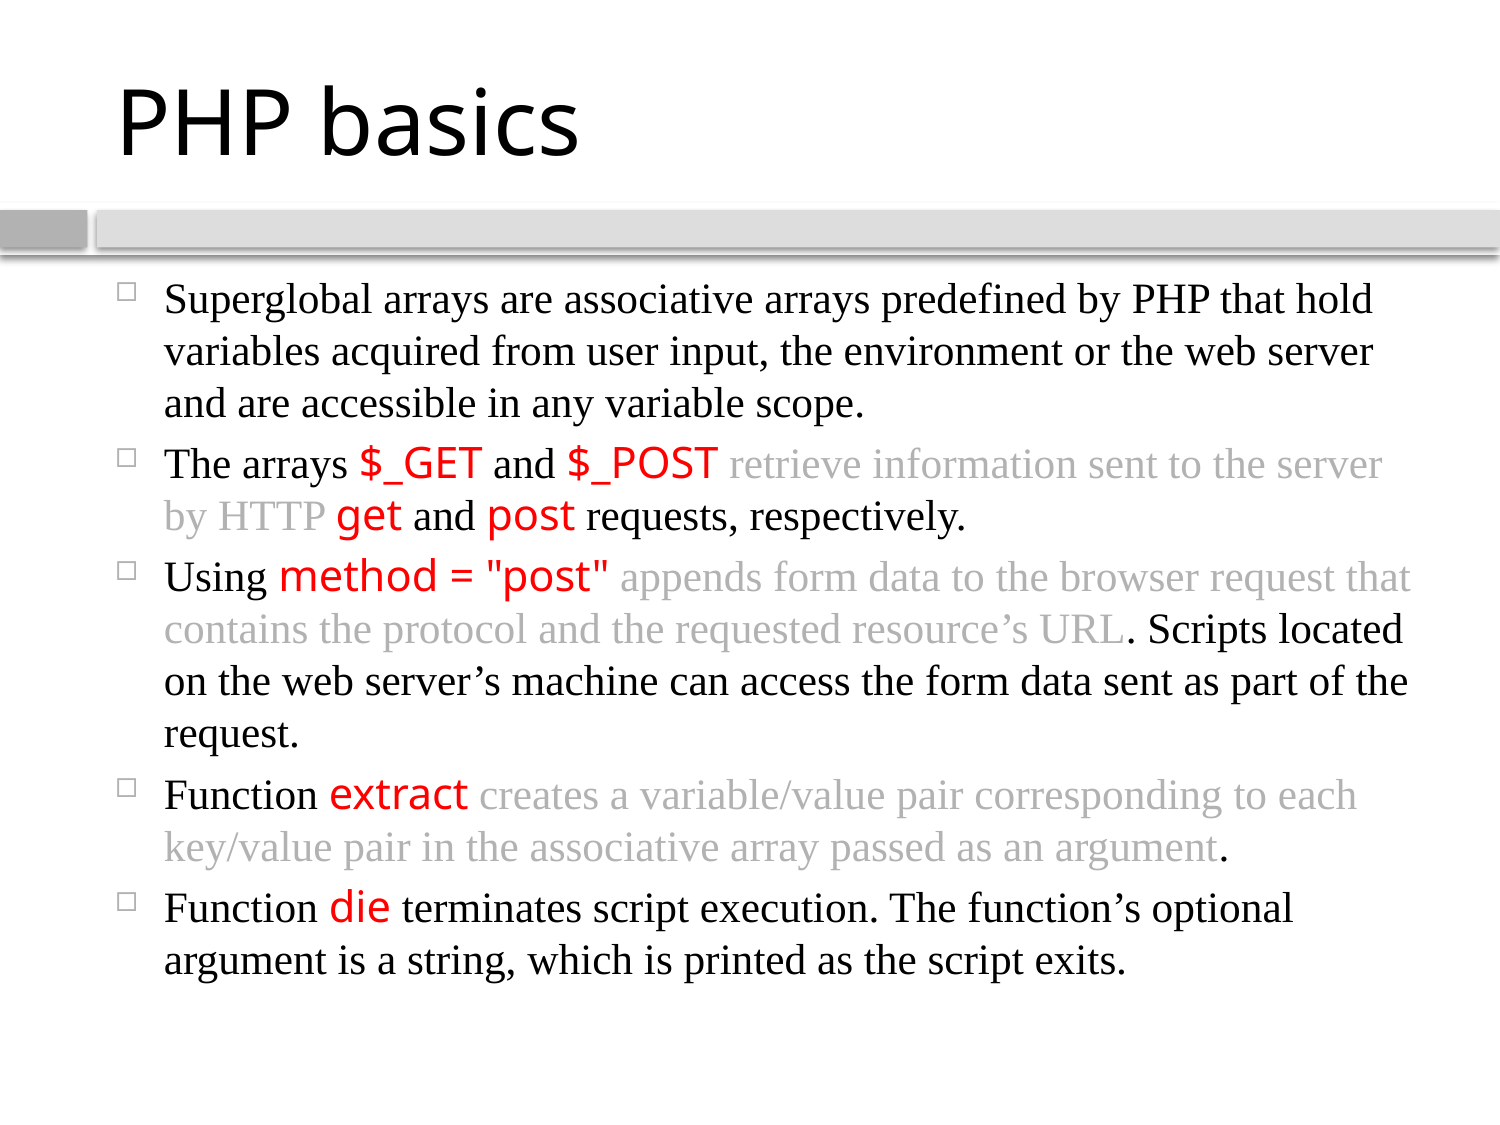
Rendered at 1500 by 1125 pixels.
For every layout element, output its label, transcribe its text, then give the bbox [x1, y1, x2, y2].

list Superglobal arrays are associative arrays predefined by PHP that hold variables acquired from user input, the environment or the web server and are accessible in any variable scope. The arrays $_GET and $_POST retrieve information sent to the server by HTTP get and post requests, respectively. Using method = "post" appends form data to the browser request that contains the protocol and the requested resource’s URL. Scripts located on the web server’s machine can access the form data sent as part of the request. Function extract creates a variable/value pair corresponding to each key/value pair in the associative array passed as an argument. Function die terminates script execution. The function’s optional argument is a string, which is printed as the script exits. [100, 262, 1438, 1000]
title PHP basics [100, 37, 1438, 200]
